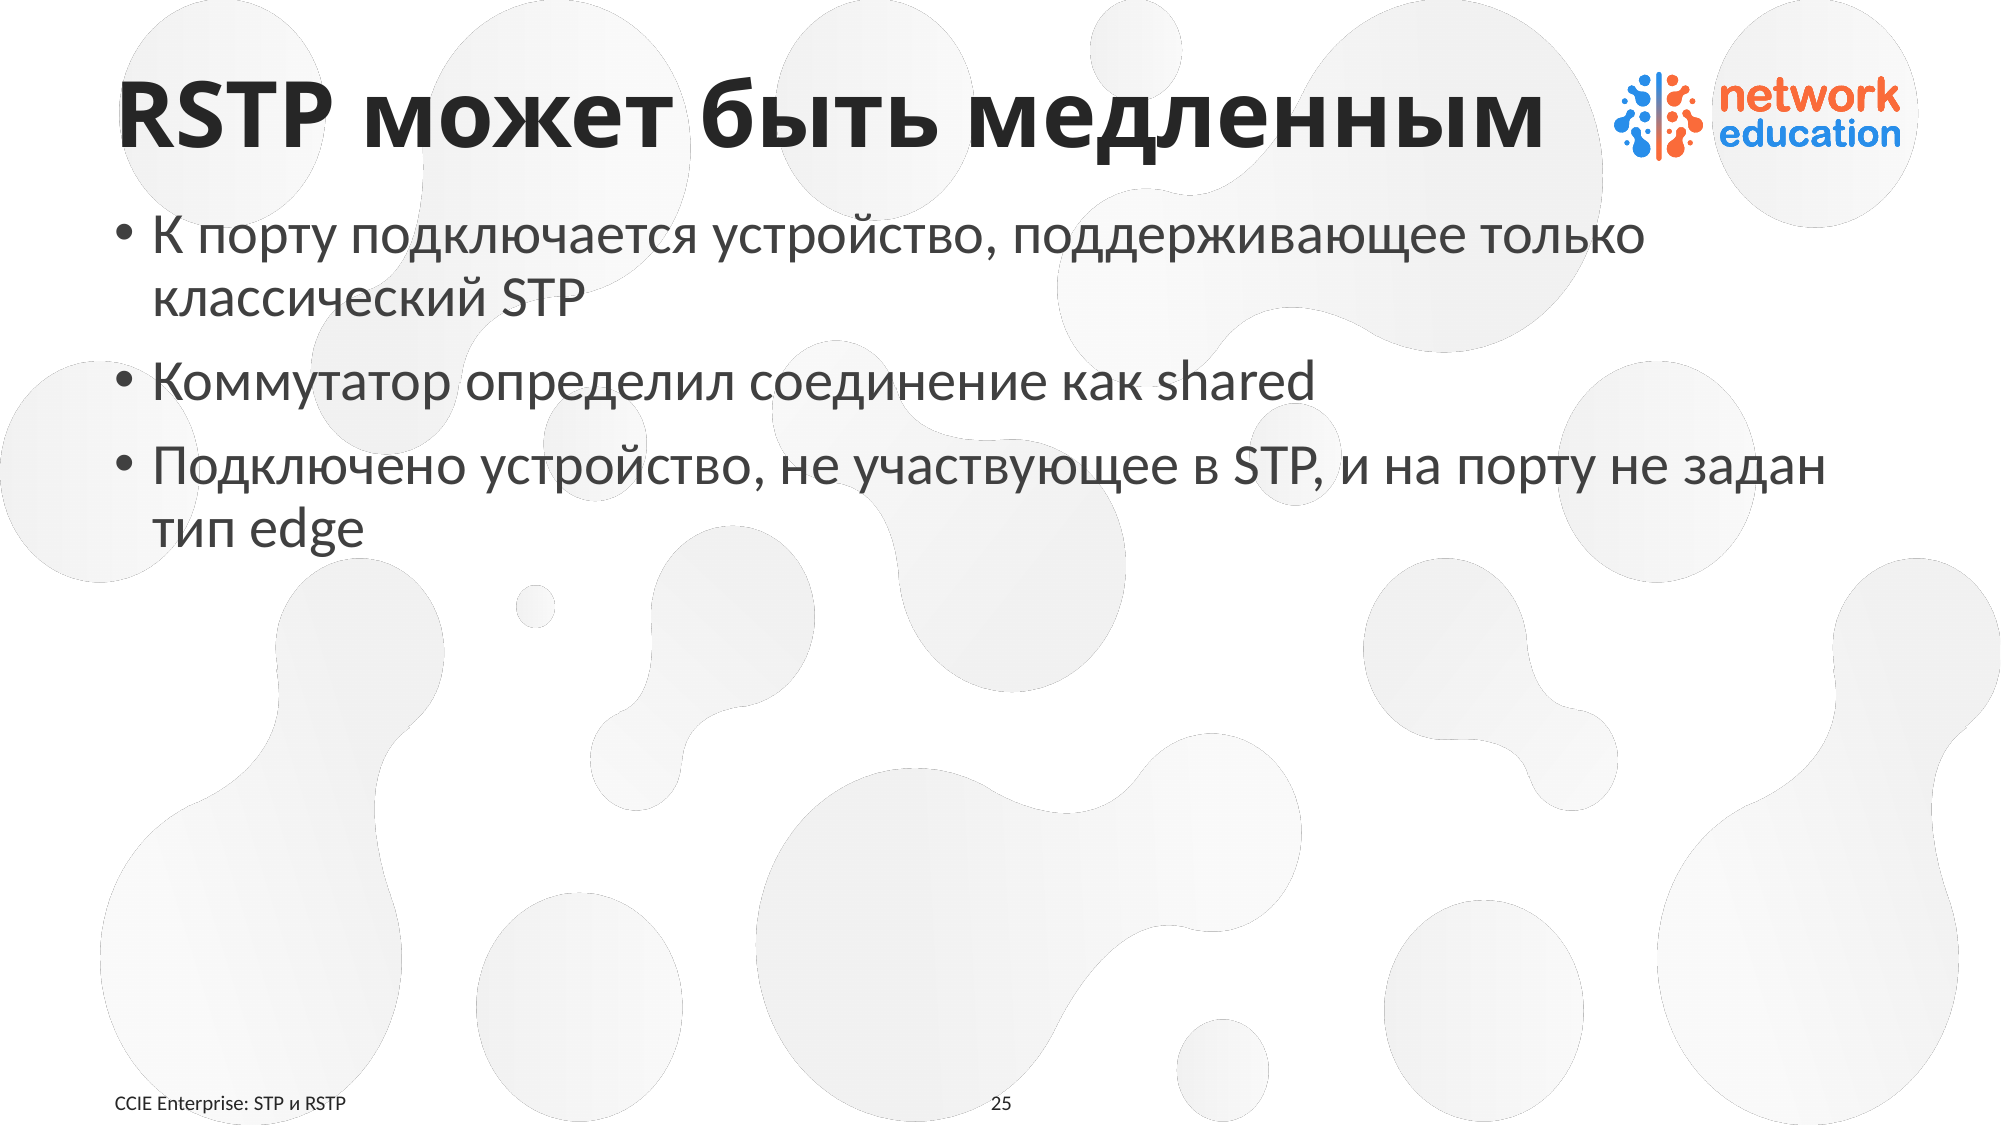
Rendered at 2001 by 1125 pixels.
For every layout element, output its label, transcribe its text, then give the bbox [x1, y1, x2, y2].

picture [0, 0, 2001, 1125]
footer CCIE Enterprise: STP и RSTP [100, 1082, 776, 1125]
list К порту подключается устройство, поддерживающее только классический STP Коммутатор определил соединение как shared Подключено устройство, не участвующее в STP, и на порту не задан тип edge [99, 196, 1900, 1035]
title RSTP может быть медленным [99, 60, 1900, 167]
